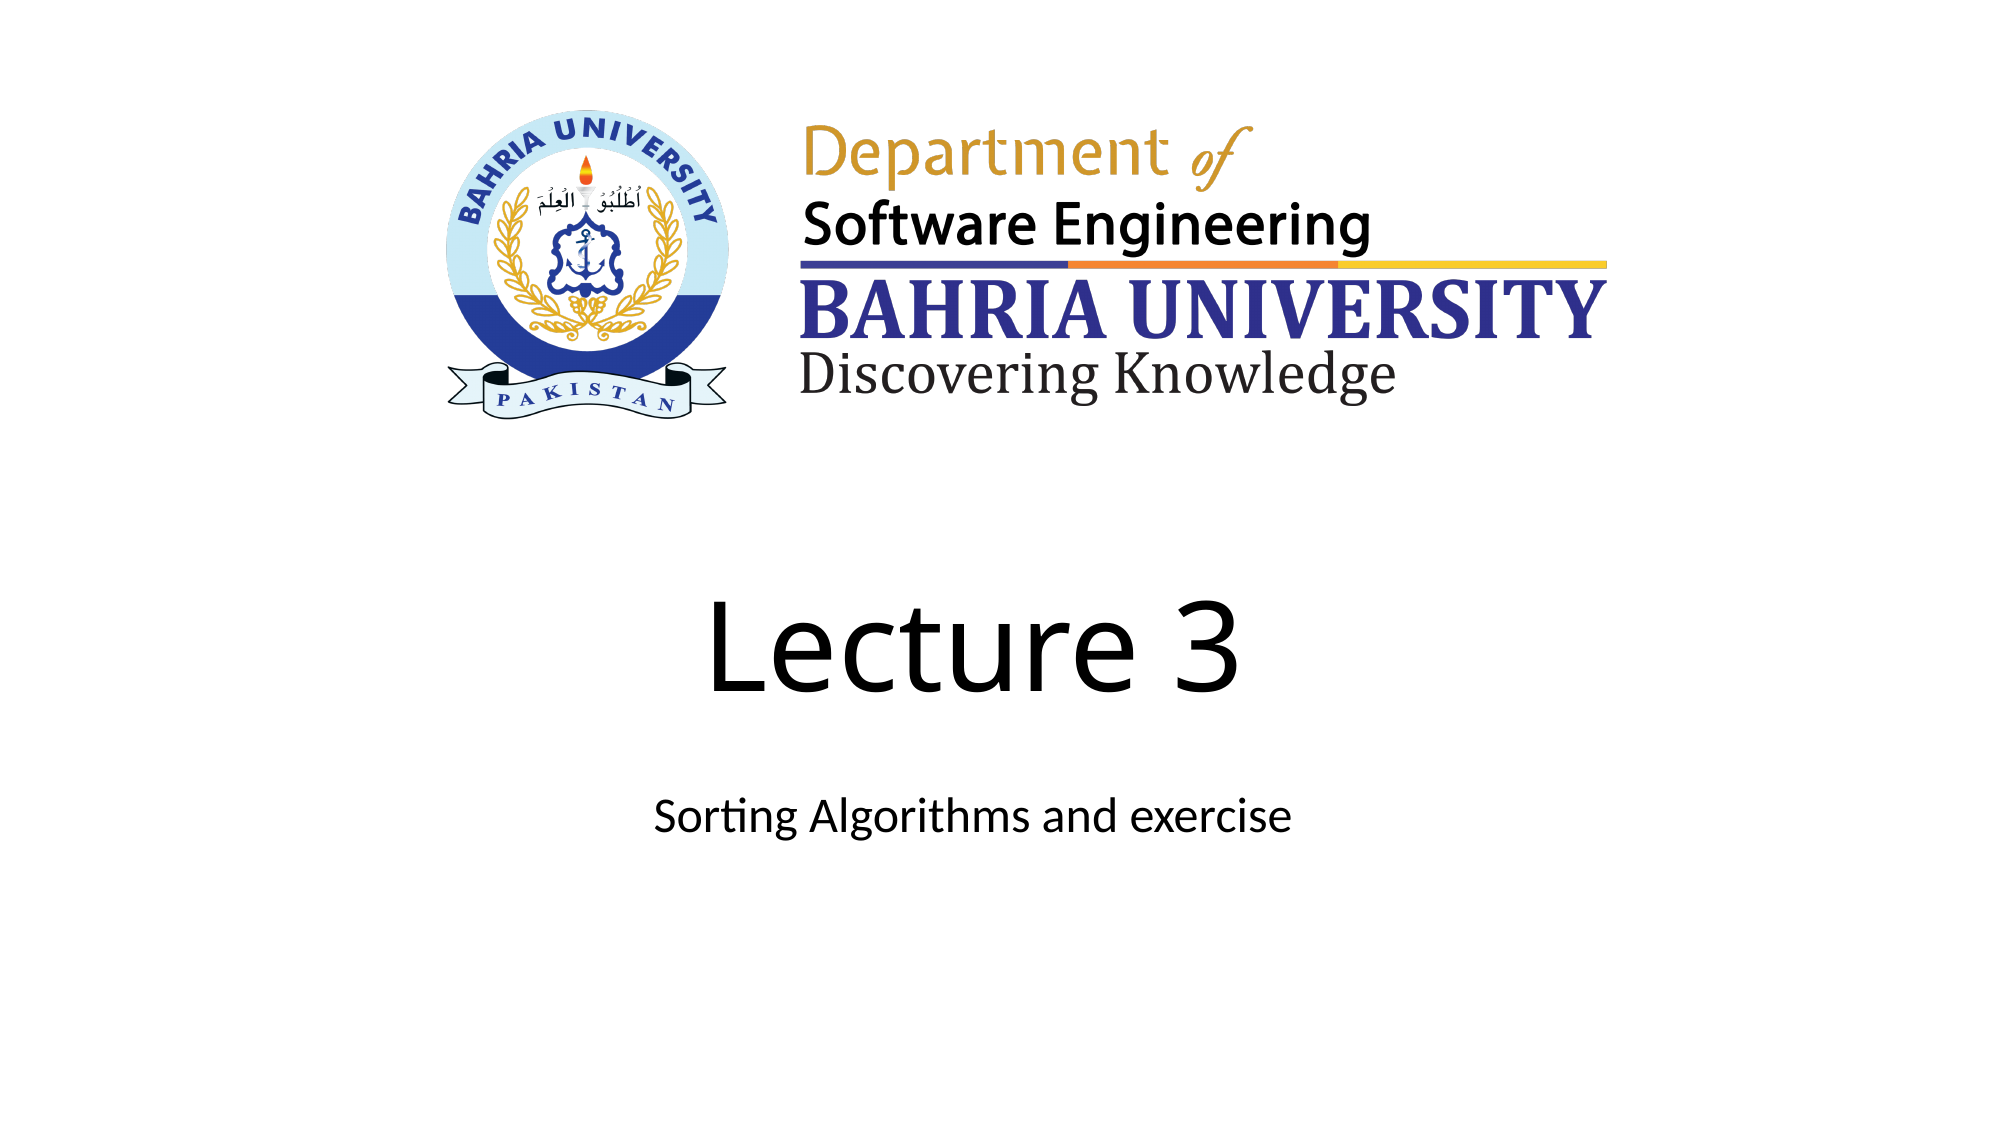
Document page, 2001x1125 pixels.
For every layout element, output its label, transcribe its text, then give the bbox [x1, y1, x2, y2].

title Lecture 3 [223, 334, 1724, 726]
subtitle Sorting Algorithms and exercise [223, 781, 1724, 1054]
picture [429, 103, 1619, 444]
